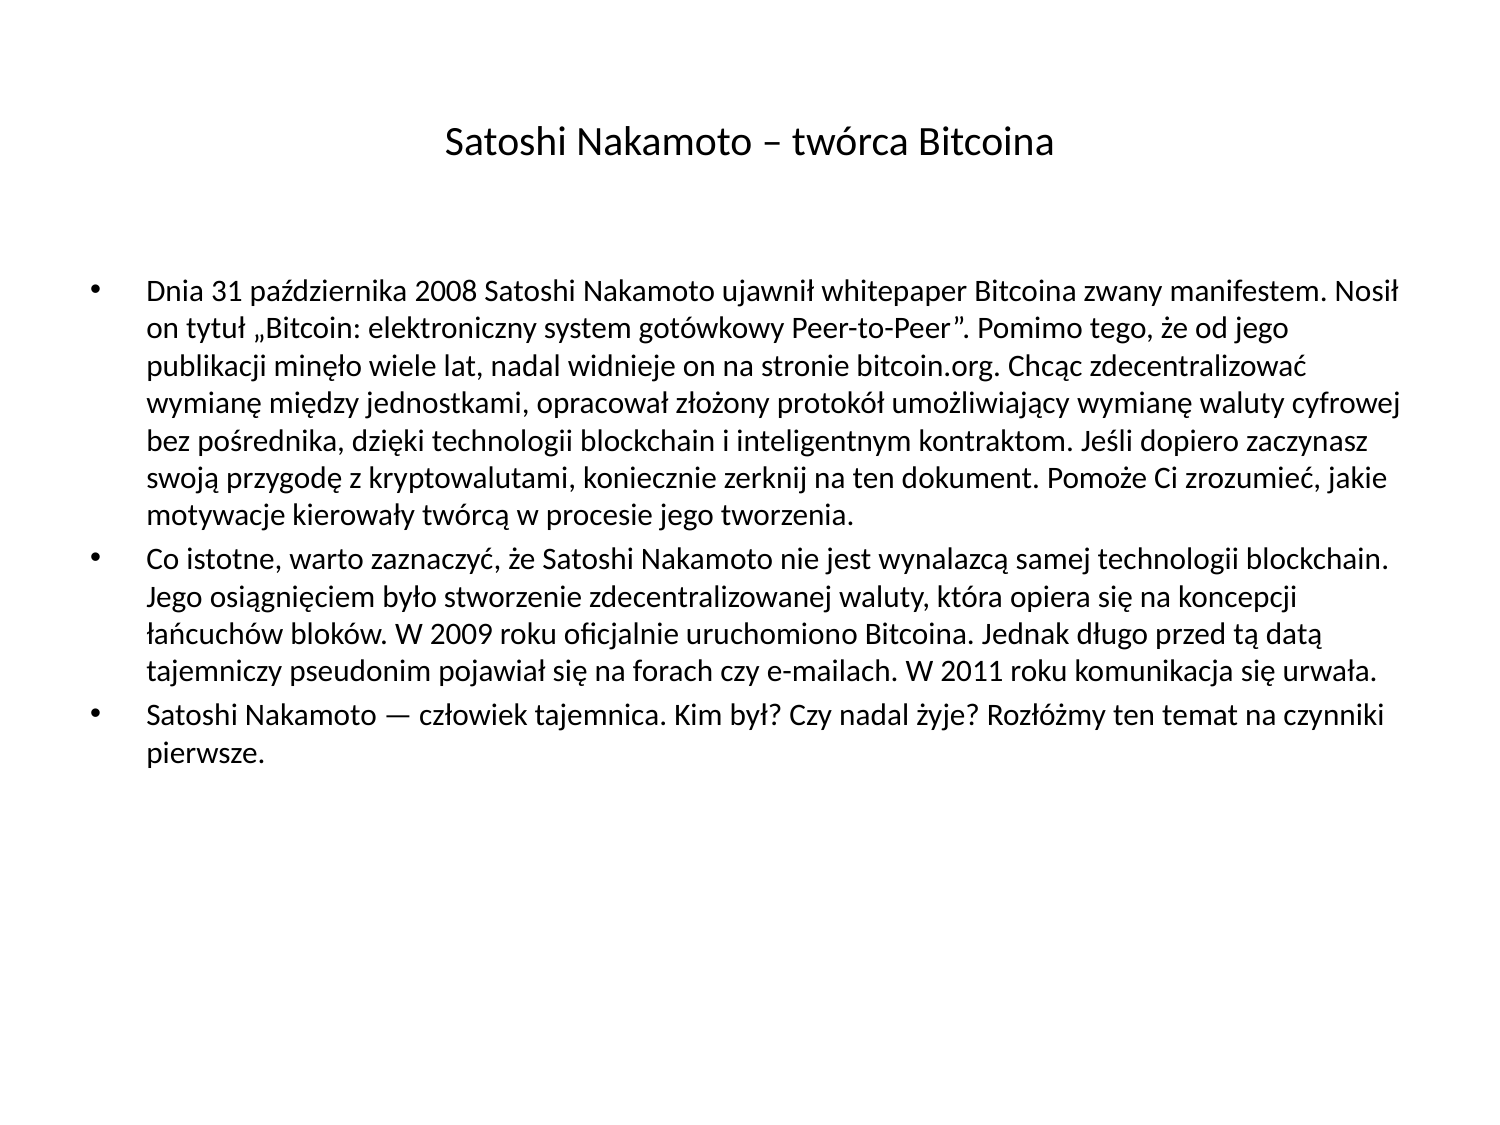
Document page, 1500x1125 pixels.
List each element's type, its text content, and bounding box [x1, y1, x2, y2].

list Dnia 31 października 2008 Satoshi Nakamoto ujawnił whitepaper Bitcoina zwany manifestem. Nosił on tytuł „Bitcoin: elektroniczny system gotówkowy Peer-to-Peer”. Pomimo tego, że od jego publikacji minęło wiele lat, nadal widnieje on na stronie bitcoin.org. Chcąc zdecentralizować wymianę między jednostkami, opracował złożony protokół umożliwiający wymianę waluty cyfrowej bez pośrednika, dzięki technologii blockchain i inteligentnym kontraktom. Jeśli dopiero zaczynasz swoją przygodę z kryptowalutami, koniecznie zerknij na ten dokument. Pomoże Ci zrozumieć, jakie motywacje kierowały twórcą w procesie jego tworzenia. Co istotne, warto zaznaczyć, że Satoshi Nakamoto nie jest wynalazcą samej technologii blockchain. Jego osiągnięciem było stworzenie zdecentralizowanej waluty, która opiera się na koncepcji łańcuchów bloków. W 2009 roku oficjalnie uruchomiono Bitcoina. Jednak długo przed tą datą tajemniczy pseudonim pojawiał się na forach czy e-mailach. W 2011 roku komunikacja się urwała. Satoshi Nakamoto — człowiek tajemnica. Kim był? Czy nadal żyje? Rozłóżmy ten temat na czynniki pierwsze. [75, 262, 1425, 1005]
title Satoshi Nakamoto – twórca Bitcoina [75, 45, 1425, 233]
